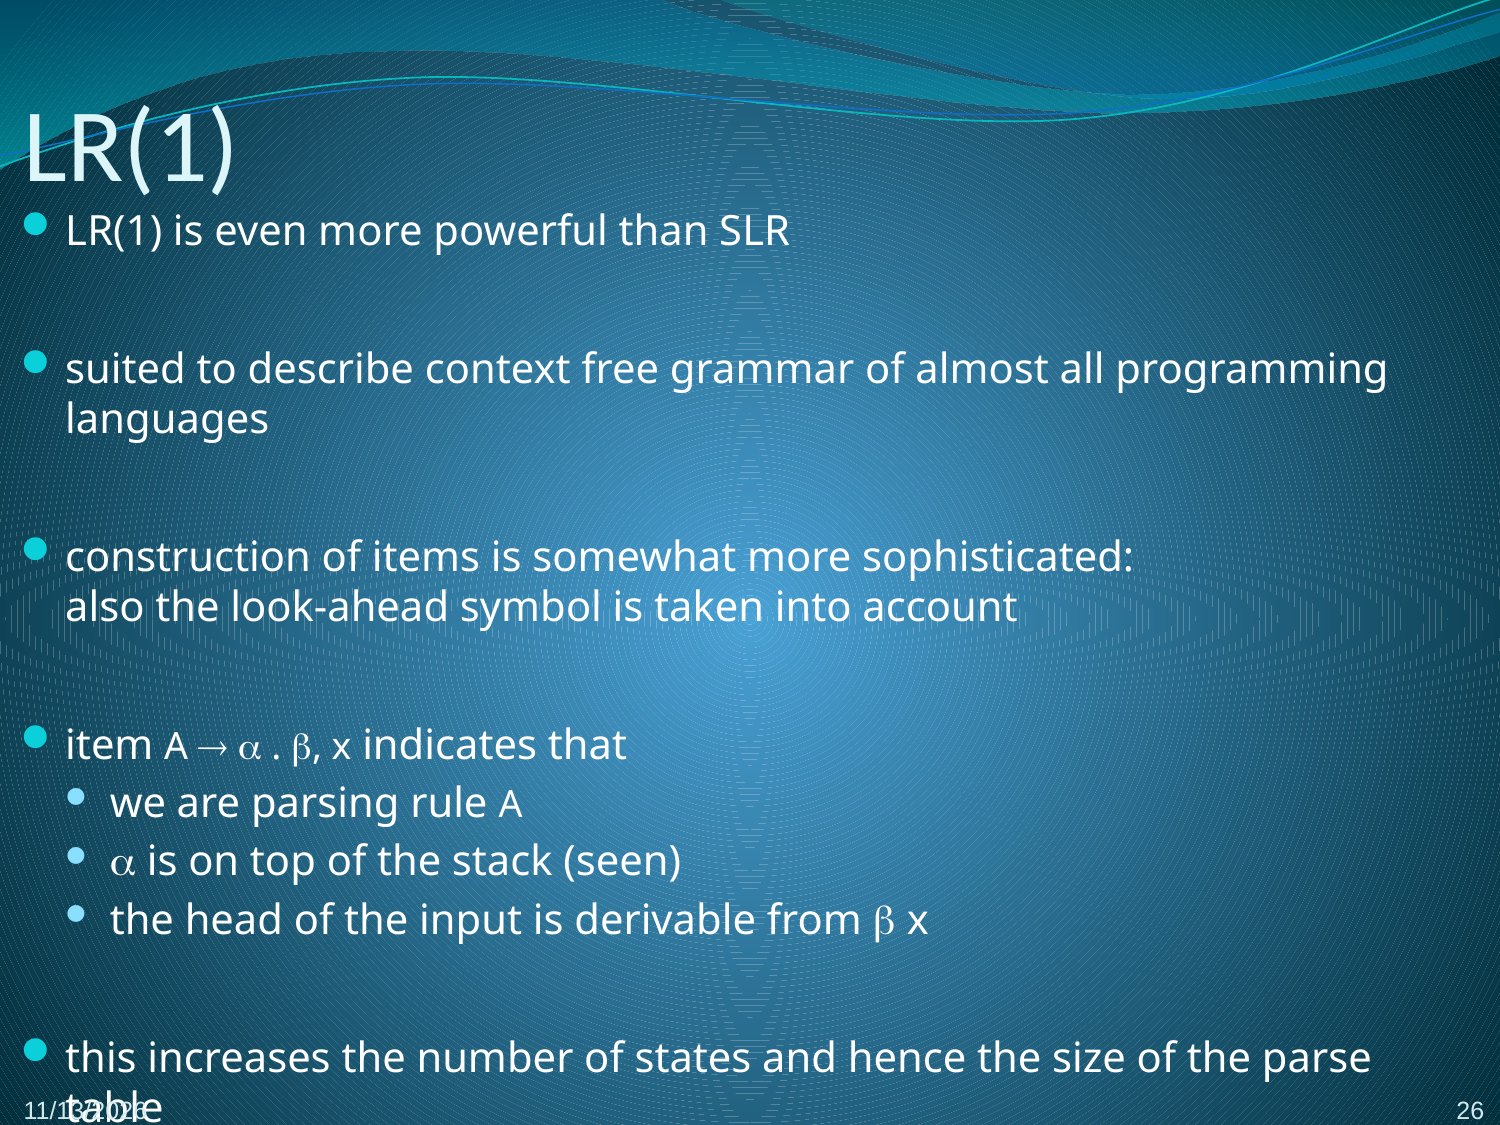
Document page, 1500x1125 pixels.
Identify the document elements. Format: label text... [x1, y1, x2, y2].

title LR(1) [23, 42, 1414, 196]
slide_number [23, 1089, 247, 1125]
slide_number 26 [1359, 1088, 1485, 1125]
list LR(1) is even more powerful than SLR suited to describe context free grammar of almost all programming languages construction of items is somewhat more sophisticated: also the look-ahead symbol is taken into account item A   . , x indicates that we are parsing rule A  is on top of the stack (seen) the head of the input is derivable from  x this increases the number of states and hence the size of the parse table [5, 196, 1451, 970]
